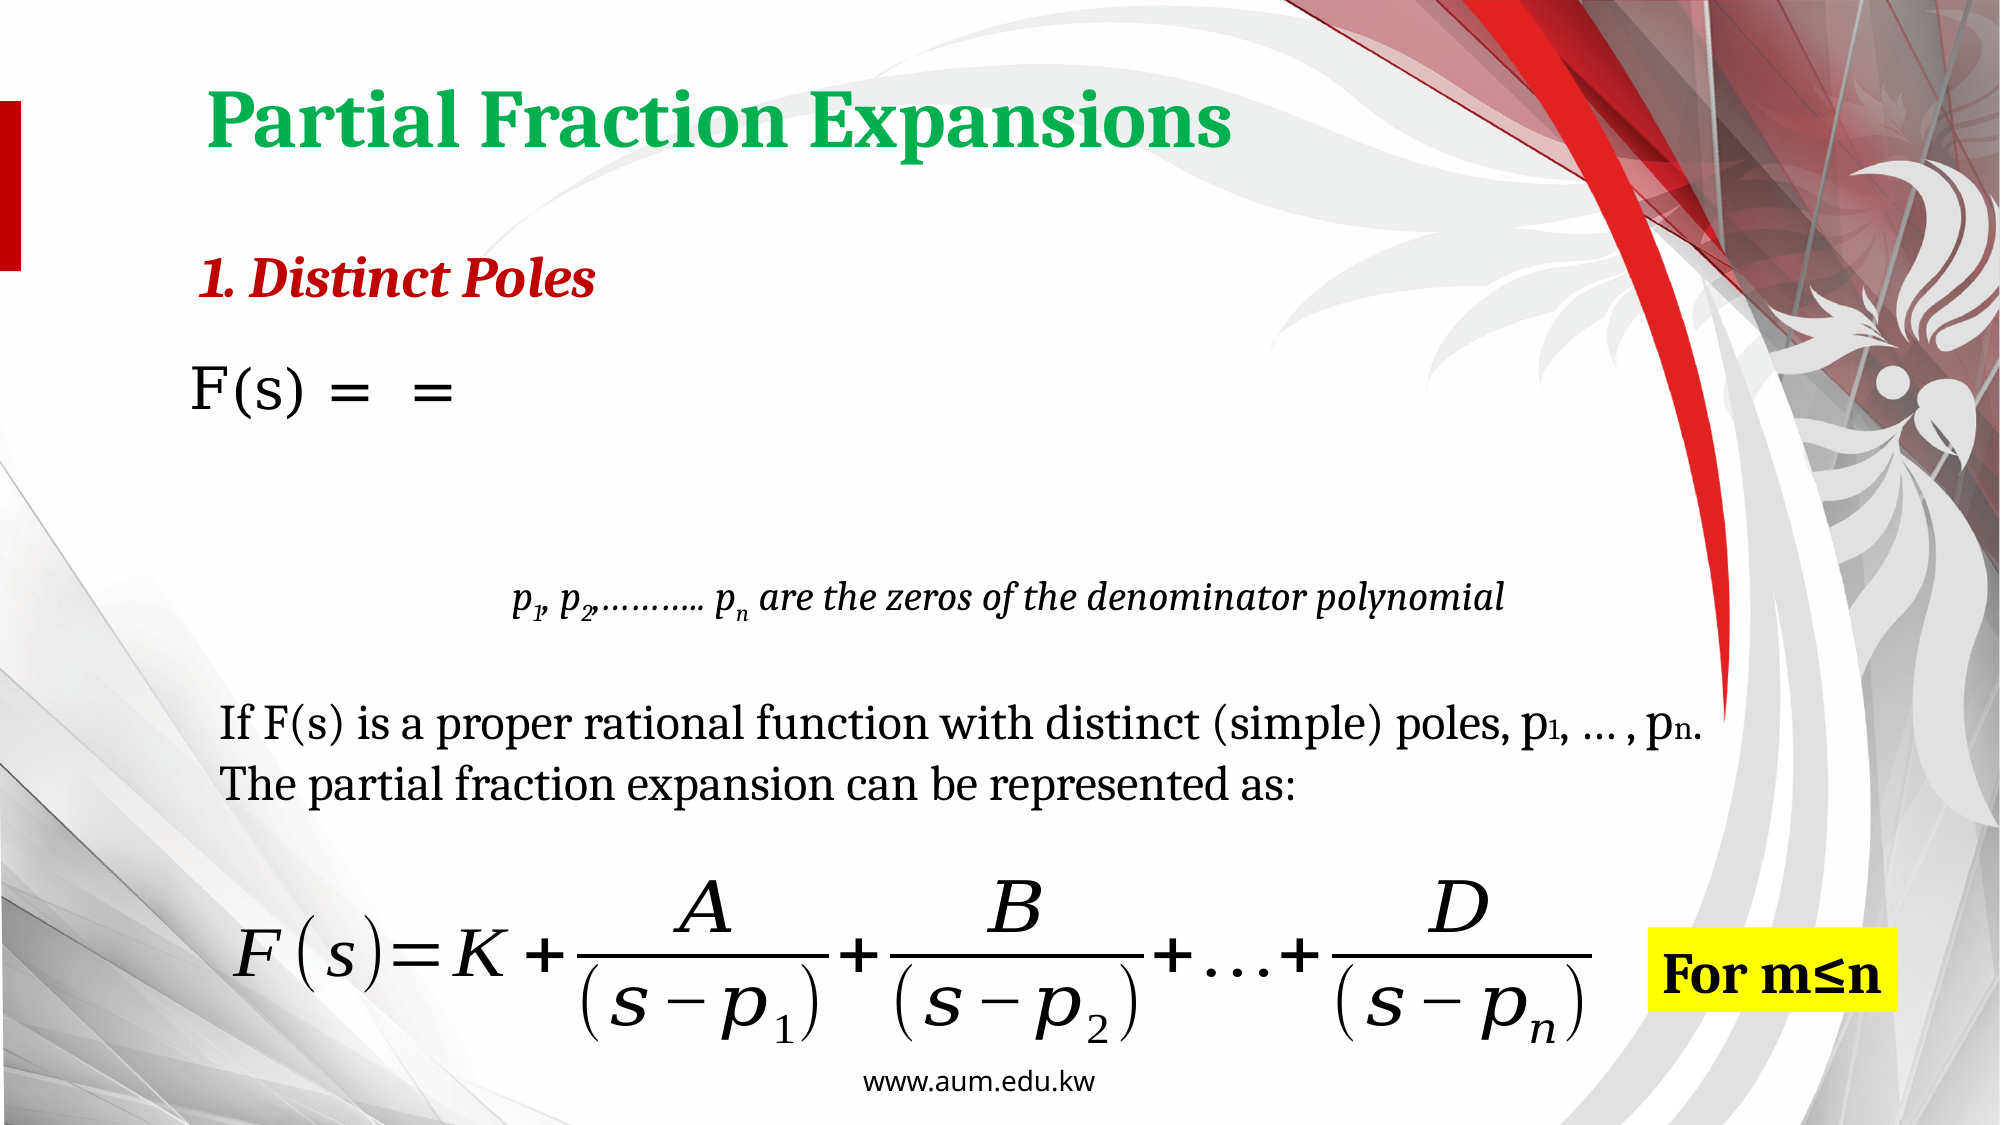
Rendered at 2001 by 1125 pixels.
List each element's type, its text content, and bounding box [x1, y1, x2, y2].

text_box For m≤n [1647, 927, 1898, 1013]
text_box 1. Distinct Poles [185, 231, 612, 317]
text_box If F(s) is a proper rational function with distinct (simple) poles, p1, … , pn. The partial fraction expansion can be represented as: [204, 677, 1796, 818]
text_box p1, p2,……….. pn are the zeros of the denominator polynomial [497, 561, 1568, 634]
picture [0, 0, 2000, 1125]
text_box Partial Fraction Expansions [192, 56, 1251, 172]
